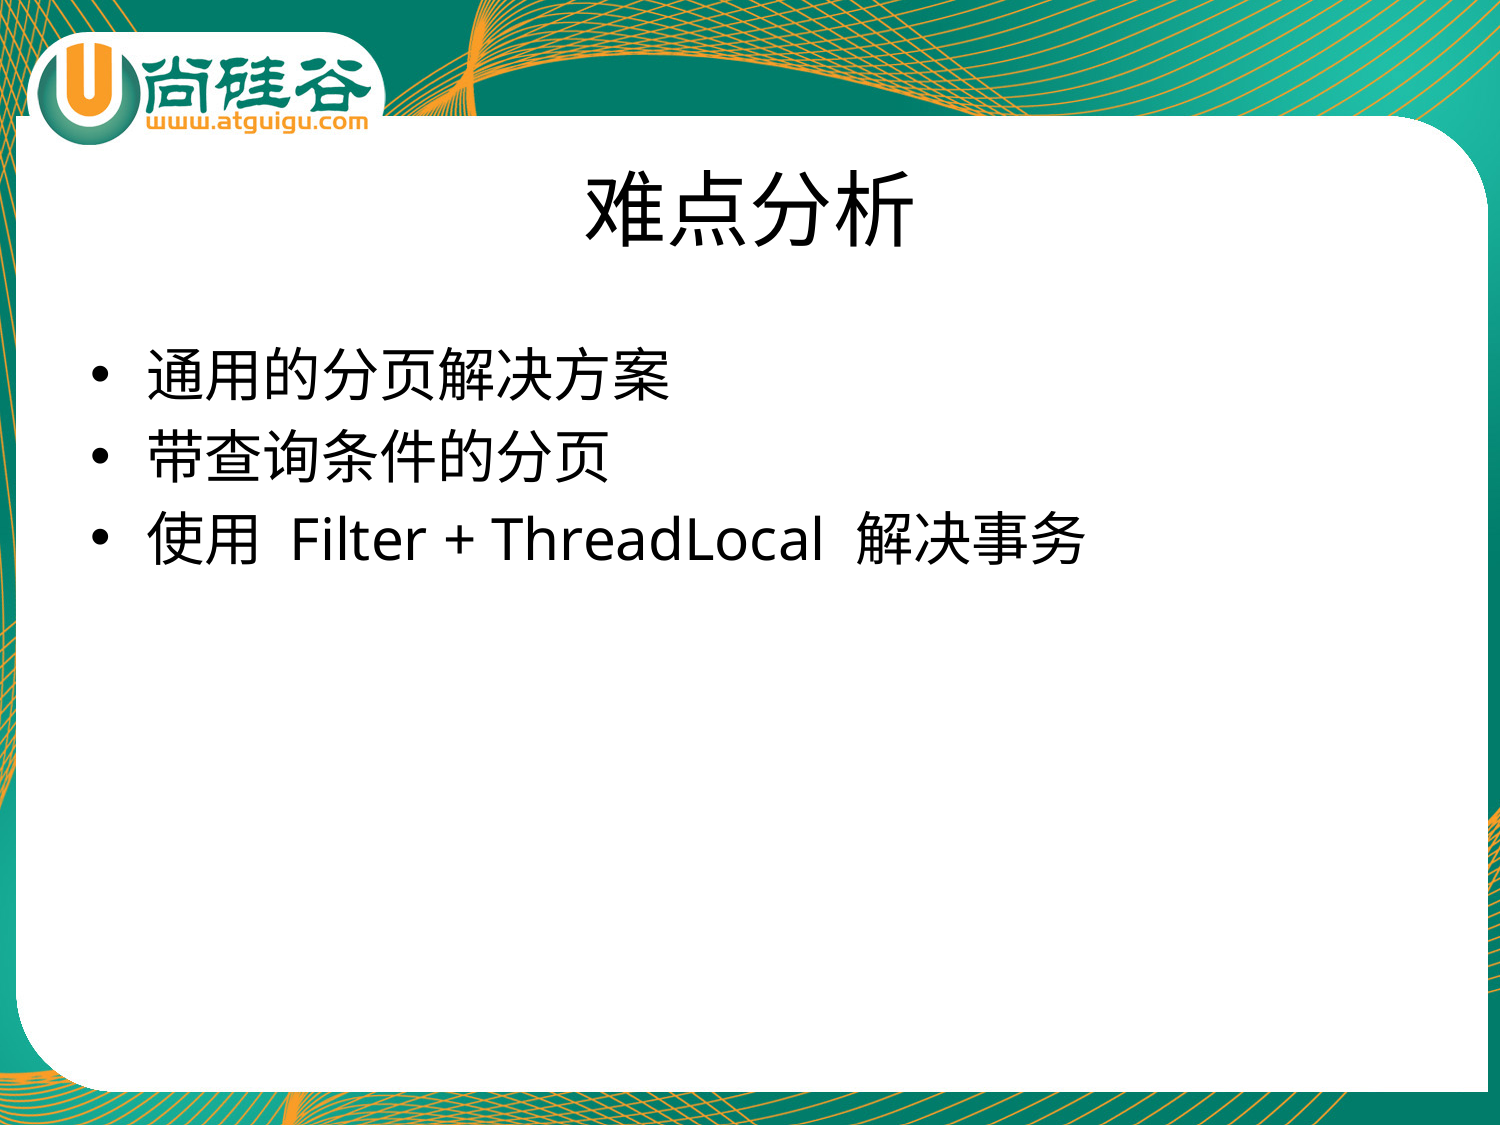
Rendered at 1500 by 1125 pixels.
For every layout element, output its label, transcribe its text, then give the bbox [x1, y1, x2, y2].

list 通用的分页解决方案 带查询条件的分页 使用 Filter + ThreadLocal 解决事务 [75, 331, 1425, 1074]
picture [0, 0, 1500, 1125]
title 难点分析 [75, 113, 1425, 302]
